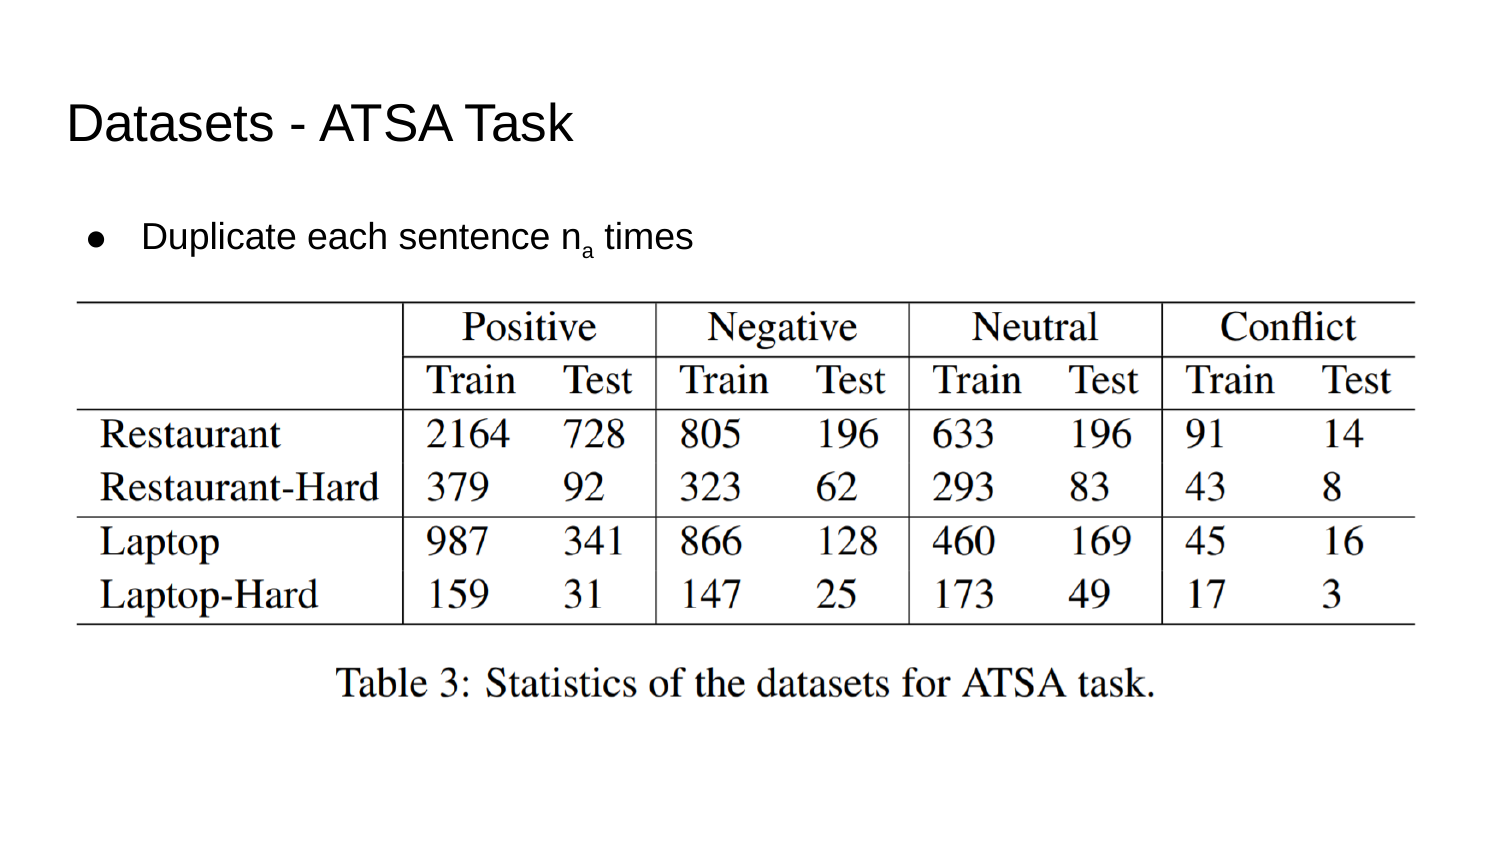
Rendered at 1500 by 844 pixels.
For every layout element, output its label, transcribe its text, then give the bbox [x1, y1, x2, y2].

picture [59, 282, 1441, 722]
list Duplicate each sentence na times [51, 189, 1449, 750]
title Datasets - ATSA Task [51, 72, 1449, 167]
